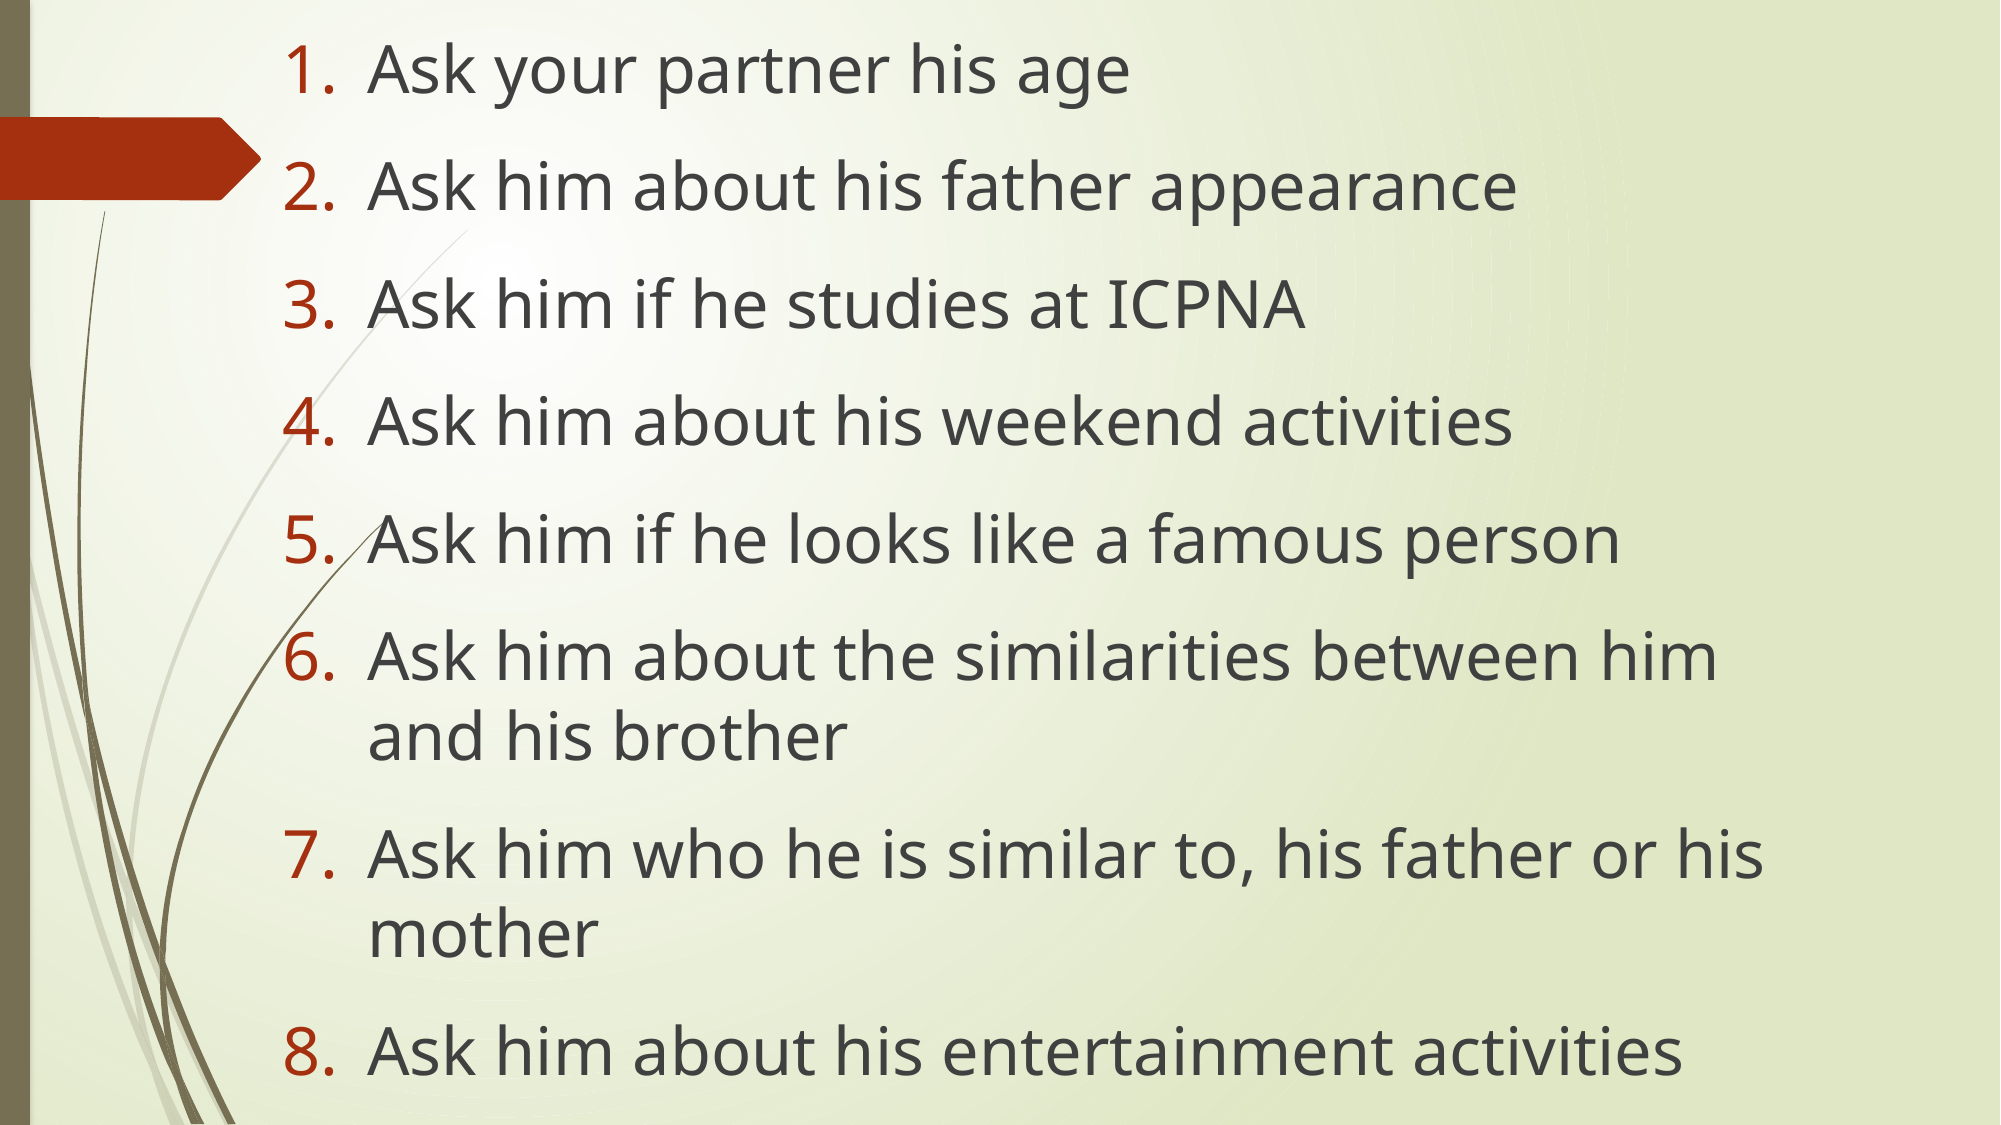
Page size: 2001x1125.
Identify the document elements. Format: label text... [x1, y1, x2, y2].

list Ask your partner his age Ask him about his father appearance Ask him if he studies at ICPNA Ask him about his weekend activities Ask him if he looks like a famous person Ask him about the similarities between him and his brother Ask him who he is similar to, his father or his mother Ask him about his entertainment activities [267, 19, 1863, 1106]
